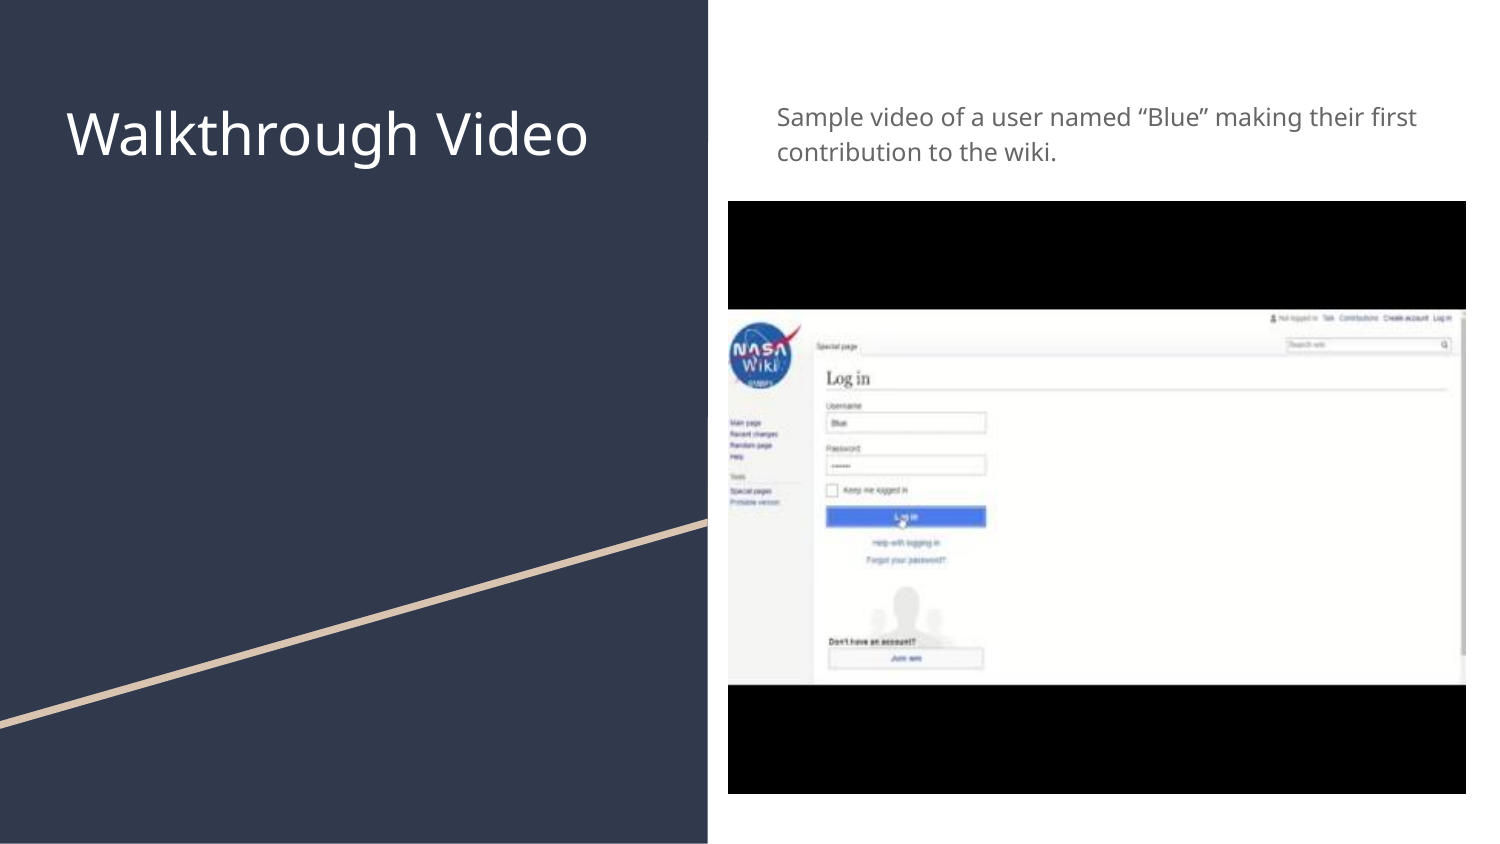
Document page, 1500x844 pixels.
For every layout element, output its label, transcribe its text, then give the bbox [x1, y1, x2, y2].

picture [727, 201, 1466, 794]
title Walkthrough Video [51, 82, 660, 494]
list Sample video of a user named “Blue” making their first contribution to the wiki. [761, 82, 1446, 200]
